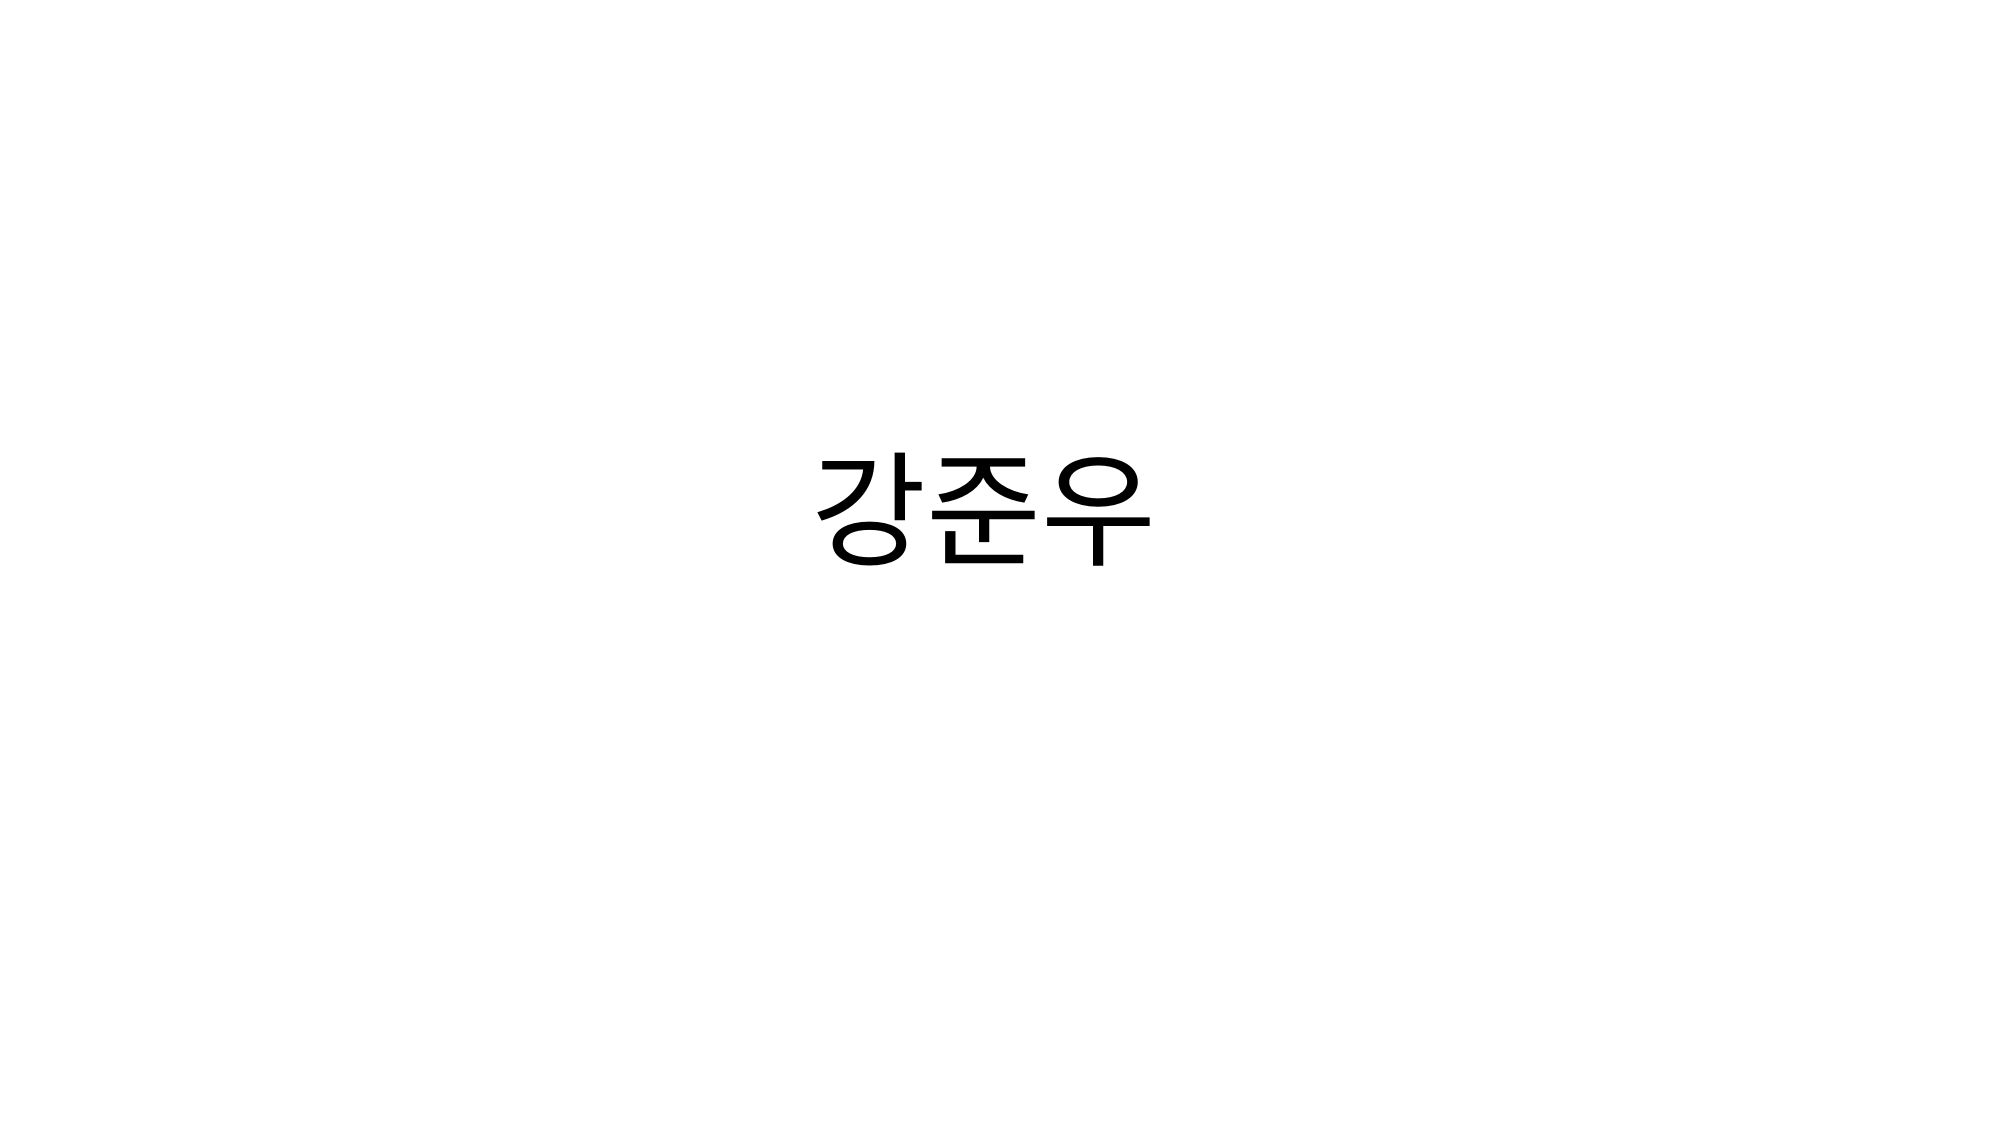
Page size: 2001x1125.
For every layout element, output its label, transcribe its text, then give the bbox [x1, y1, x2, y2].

text_box 강준우 [796, 423, 1221, 589]
